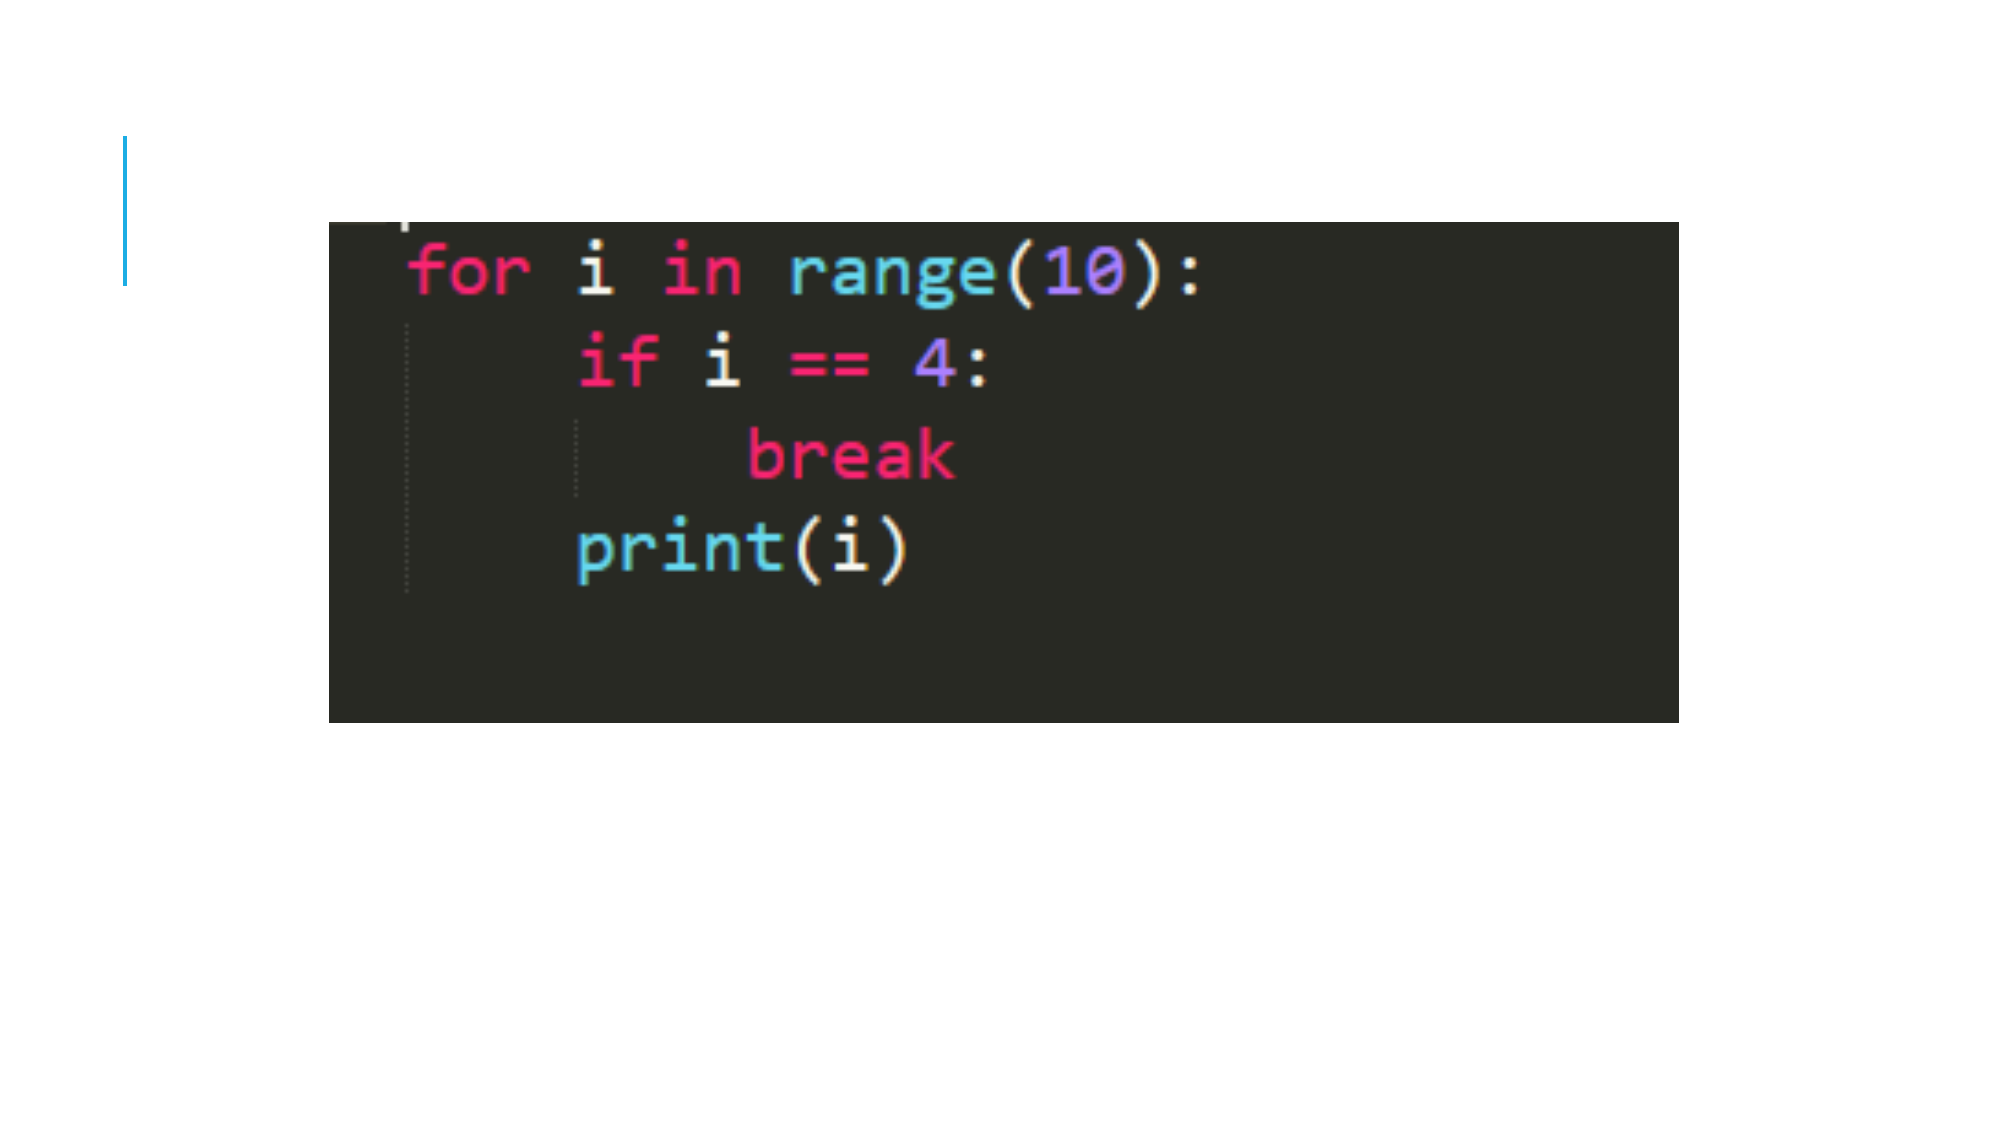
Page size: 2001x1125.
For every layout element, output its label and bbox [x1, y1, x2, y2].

picture [328, 222, 1679, 723]
